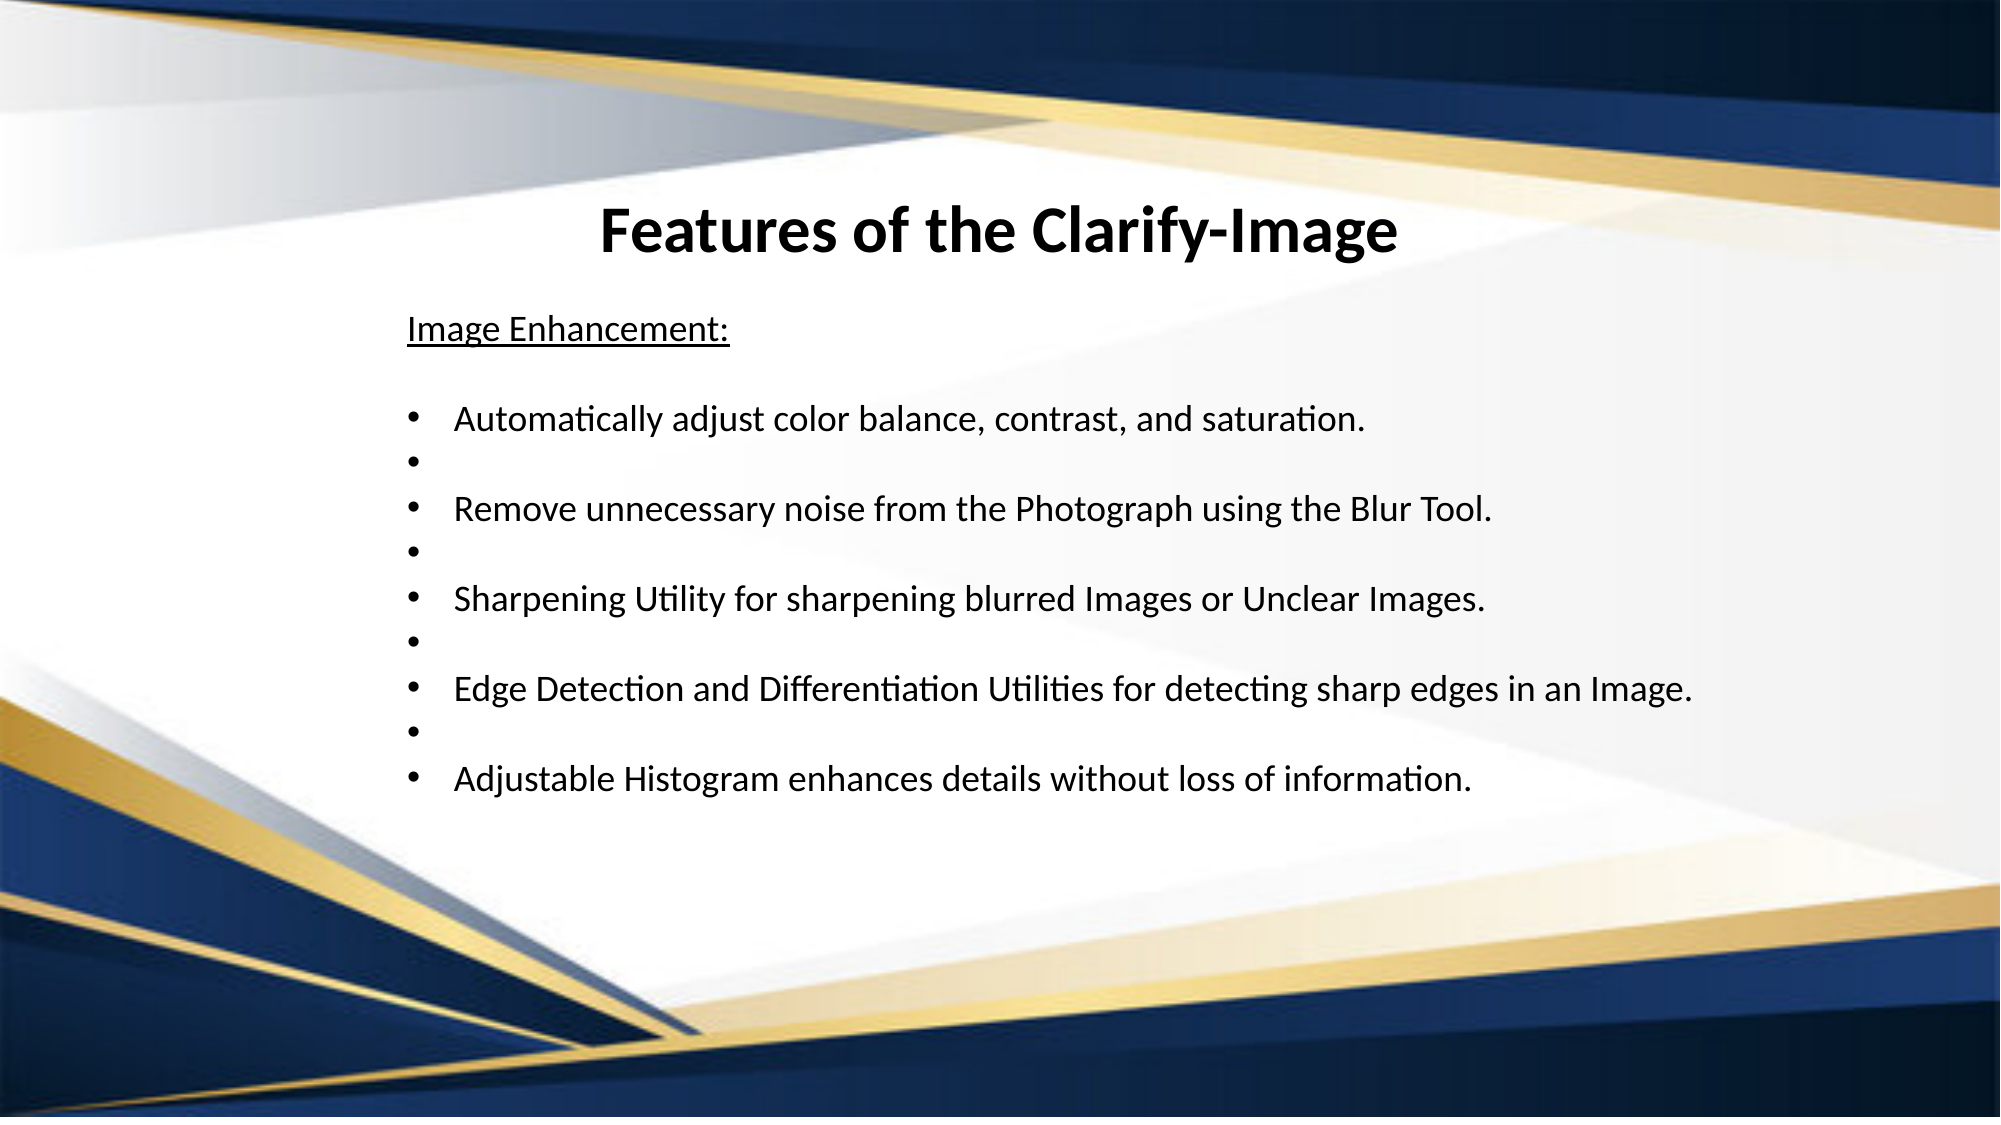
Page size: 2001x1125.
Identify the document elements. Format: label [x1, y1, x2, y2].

list [0, 0, 2000, 1117]
